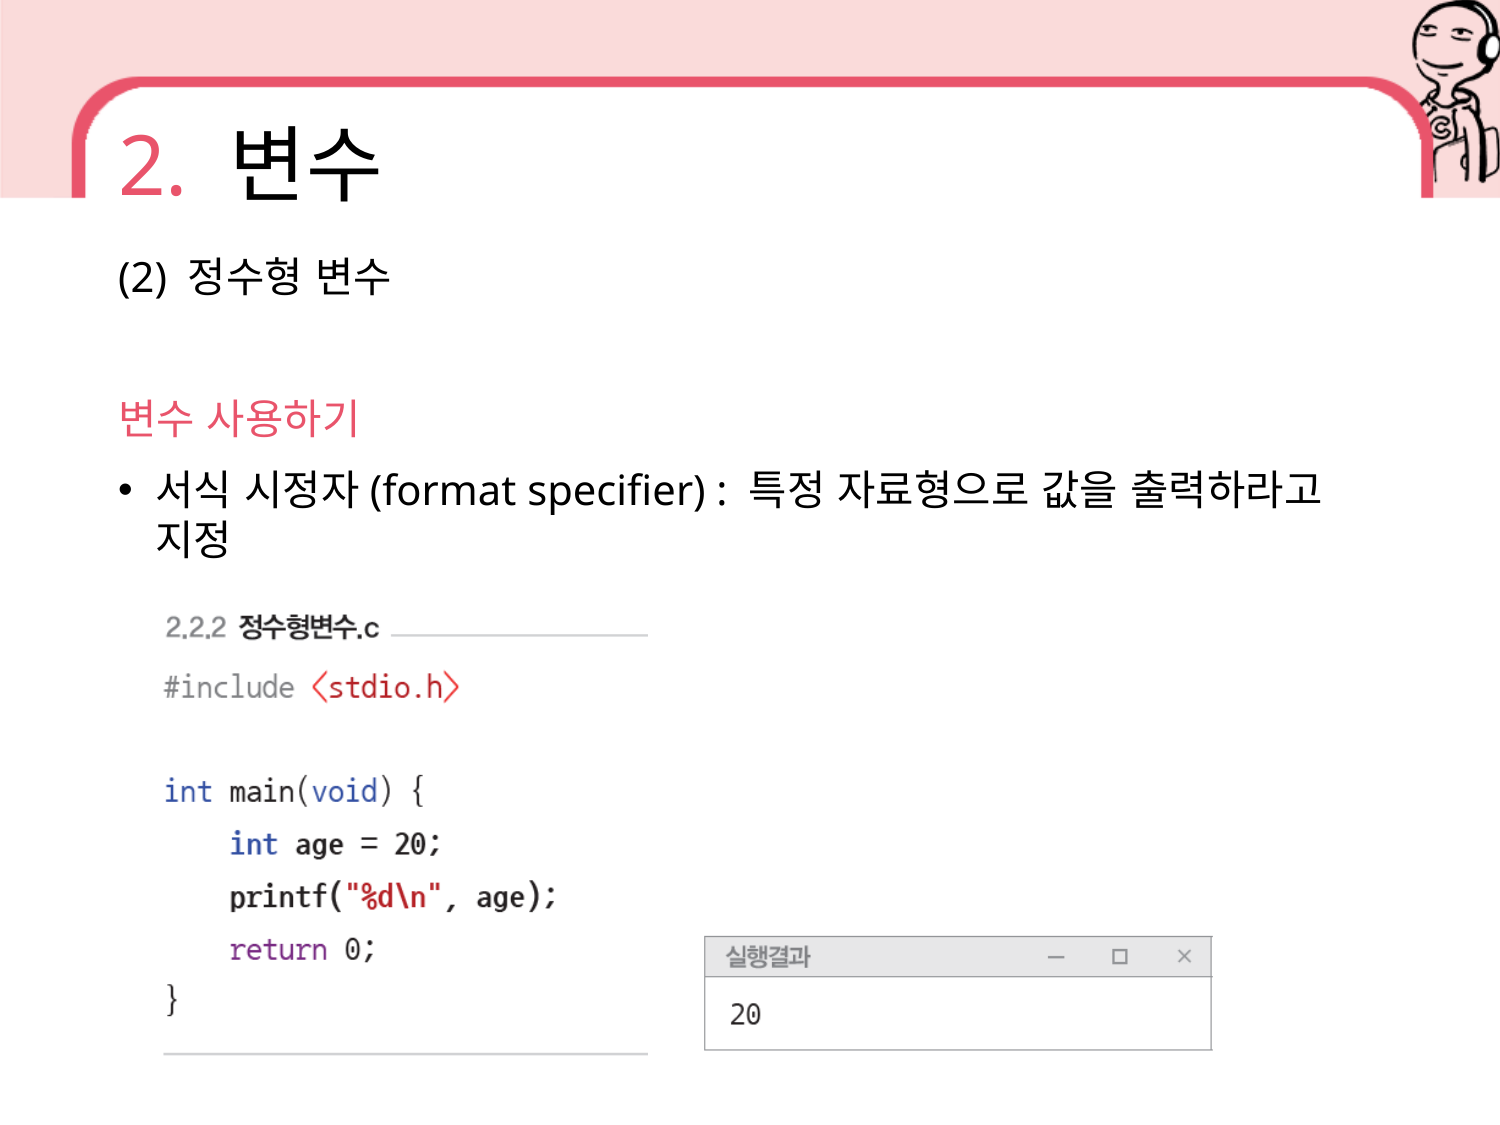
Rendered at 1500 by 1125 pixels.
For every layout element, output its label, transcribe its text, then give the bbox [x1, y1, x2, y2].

picture [0, 0, 1500, 1125]
list (2) 정수형 변수 변수 사용하기 서식 시정자(format specifier) : 특정 자료형으로 값을 출력하라고 지정 [103, 243, 1397, 958]
title 2. 변수 [103, 59, 1397, 243]
